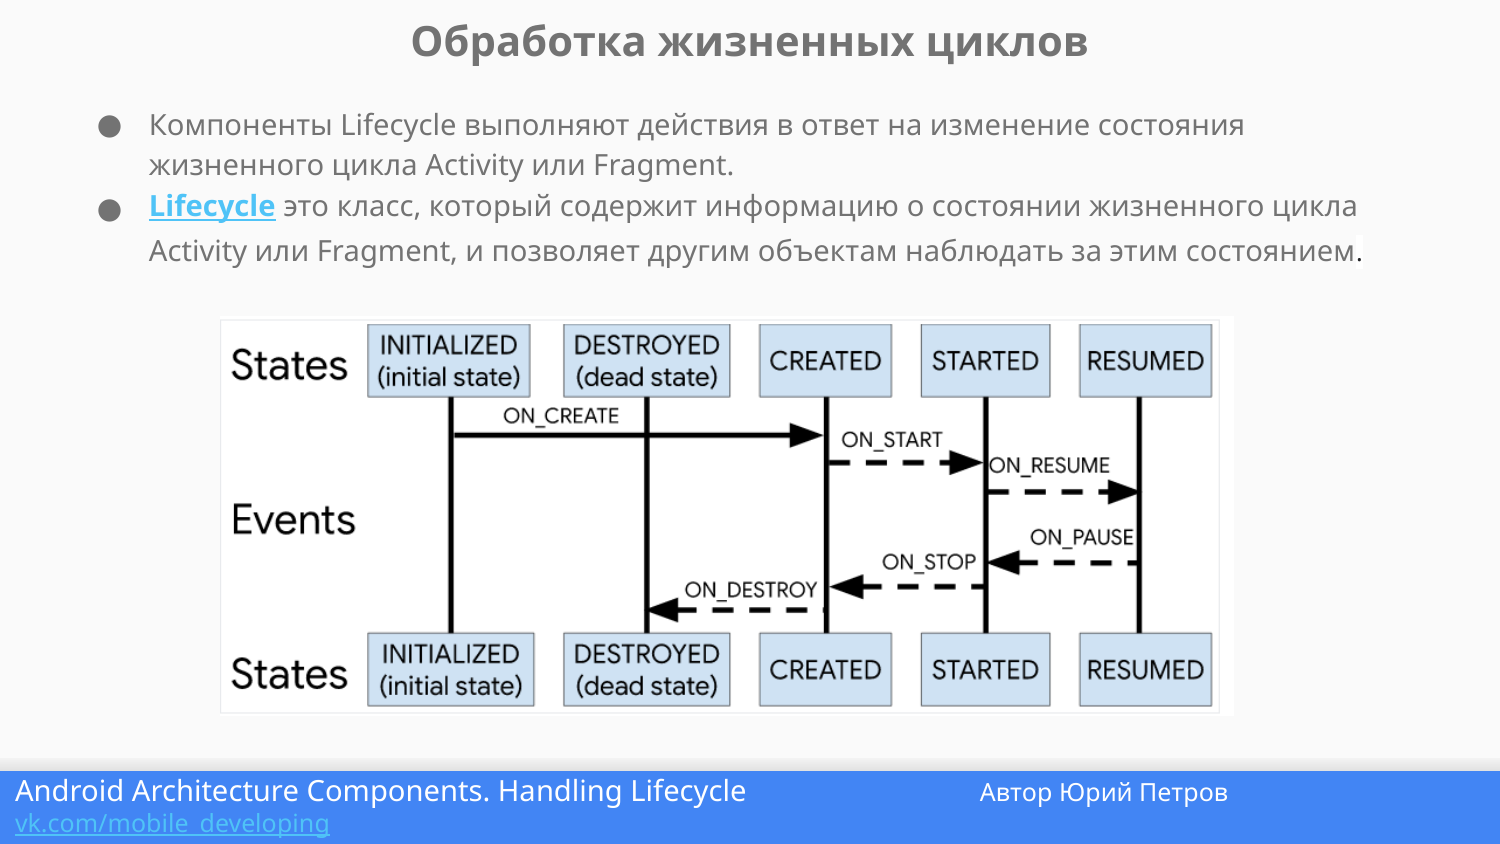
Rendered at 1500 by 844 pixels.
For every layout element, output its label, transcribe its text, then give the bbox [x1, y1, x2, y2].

picture [220, 316, 1234, 717]
list Android Architecture Components. Handling Lifecycle Автор Юрий Петров vk.com/mobile_developing [0, 770, 1500, 844]
text_box Обработка жизненных циклов [0, 0, 1500, 70]
text_box Компоненты Lifecycle выполняют действия в ответ на изменение состояния жизненного цикла Activity или Fragment. Lifecycle это класс, который содержит информацию о состоянии жизненного цикла Activity или Fragment, и позволяет другим объектам наблюдать за этим состоянием. [58, 85, 1418, 491]
